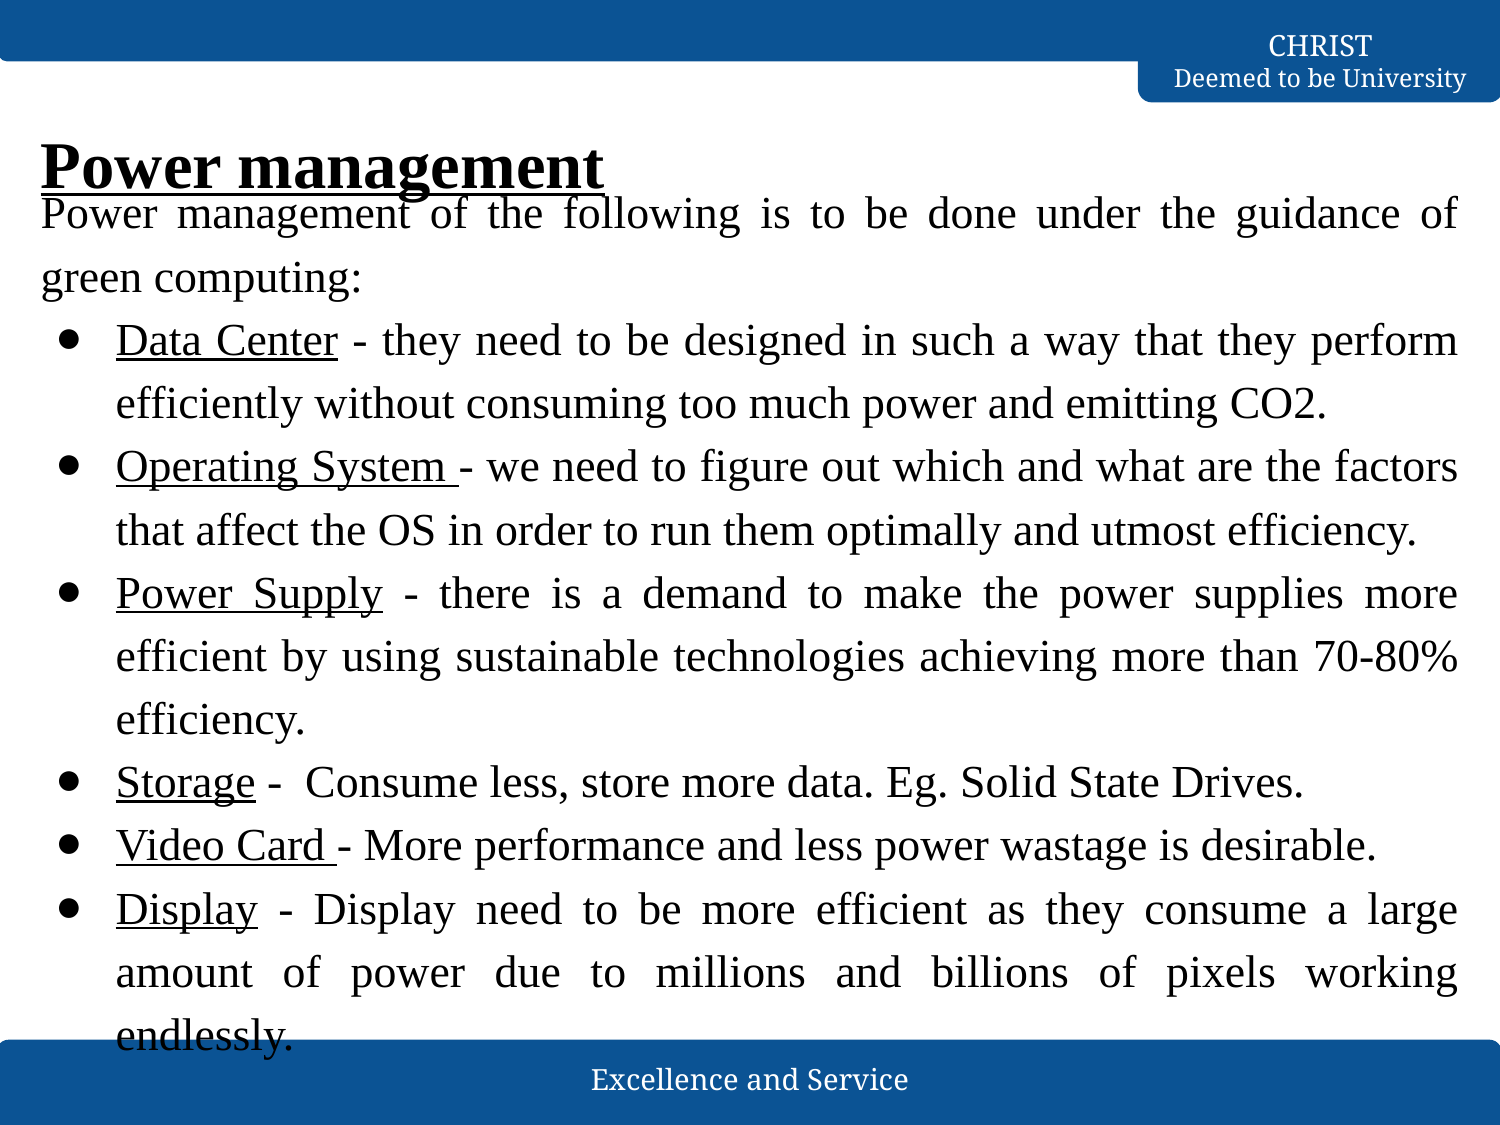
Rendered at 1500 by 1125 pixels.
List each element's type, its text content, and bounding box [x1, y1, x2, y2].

title Power management [25, 67, 1424, 159]
list Power management of the following is to be done under the guidance of green computing: Data Center - they need to be designed in such a way that they perform efficiently without consuming too much power and emitting CO2. Operating System - we need to figure out which and what are the factors that affect the OS in order to run them optimally and utmost efficiency. Power Supply - there is a demand to make the power supplies more efficient by using sustainable technologies achieving more than 70-80% efficiency. Storage - Consume less, store more data. Eg. Solid State Drives. Video Card - More performance and less power wastage is desirable. Display - Display need to be more efficient as they consume a large amount of power due to millions and billions of pixels working endlessly. [25, 159, 1475, 966]
